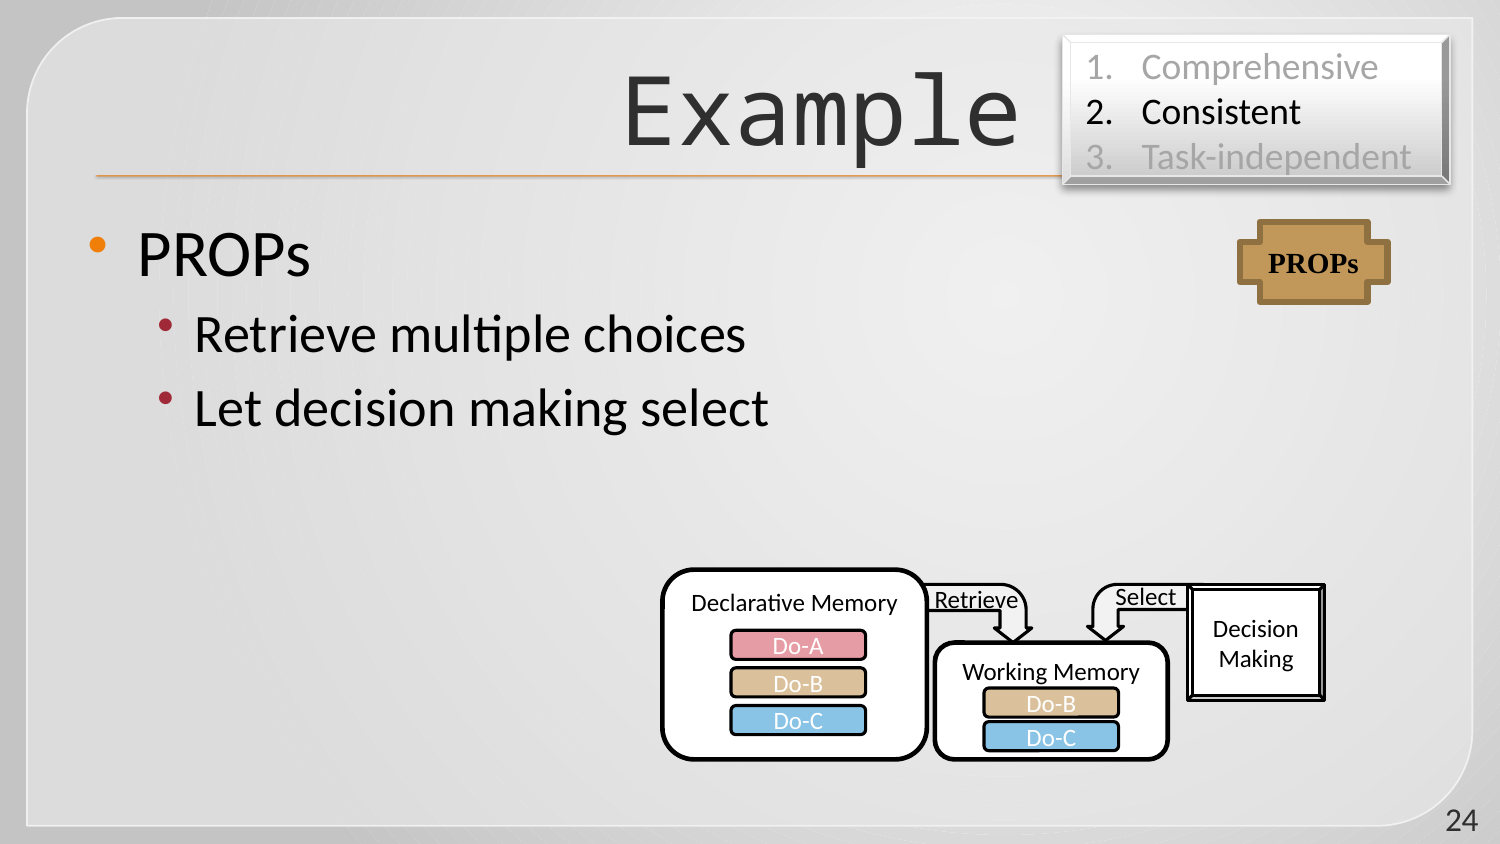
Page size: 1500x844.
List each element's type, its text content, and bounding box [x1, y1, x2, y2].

title Example [75, 31, 1038, 172]
text_box Do-C [727, 702, 869, 738]
text_box Comprehensive Consistent Task-independent [1061, 33, 1451, 185]
text_box Do-A [727, 627, 869, 663]
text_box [918, 575, 1035, 643]
text_box Do-C [980, 718, 1122, 754]
slide_number 24 [1417, 801, 1494, 836]
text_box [1087, 573, 1204, 641]
text_box PROPs [1237, 219, 1391, 305]
text_box Declarative Memory [659, 566, 931, 763]
text_box Do-B [727, 664, 869, 701]
list PROPs Retrieve multiple choices Let decision making select [75, 202, 1425, 760]
text_box Working Memory [931, 639, 1171, 763]
text_box Decision Making [1184, 581, 1328, 703]
text_box Do-B [980, 684, 1122, 719]
